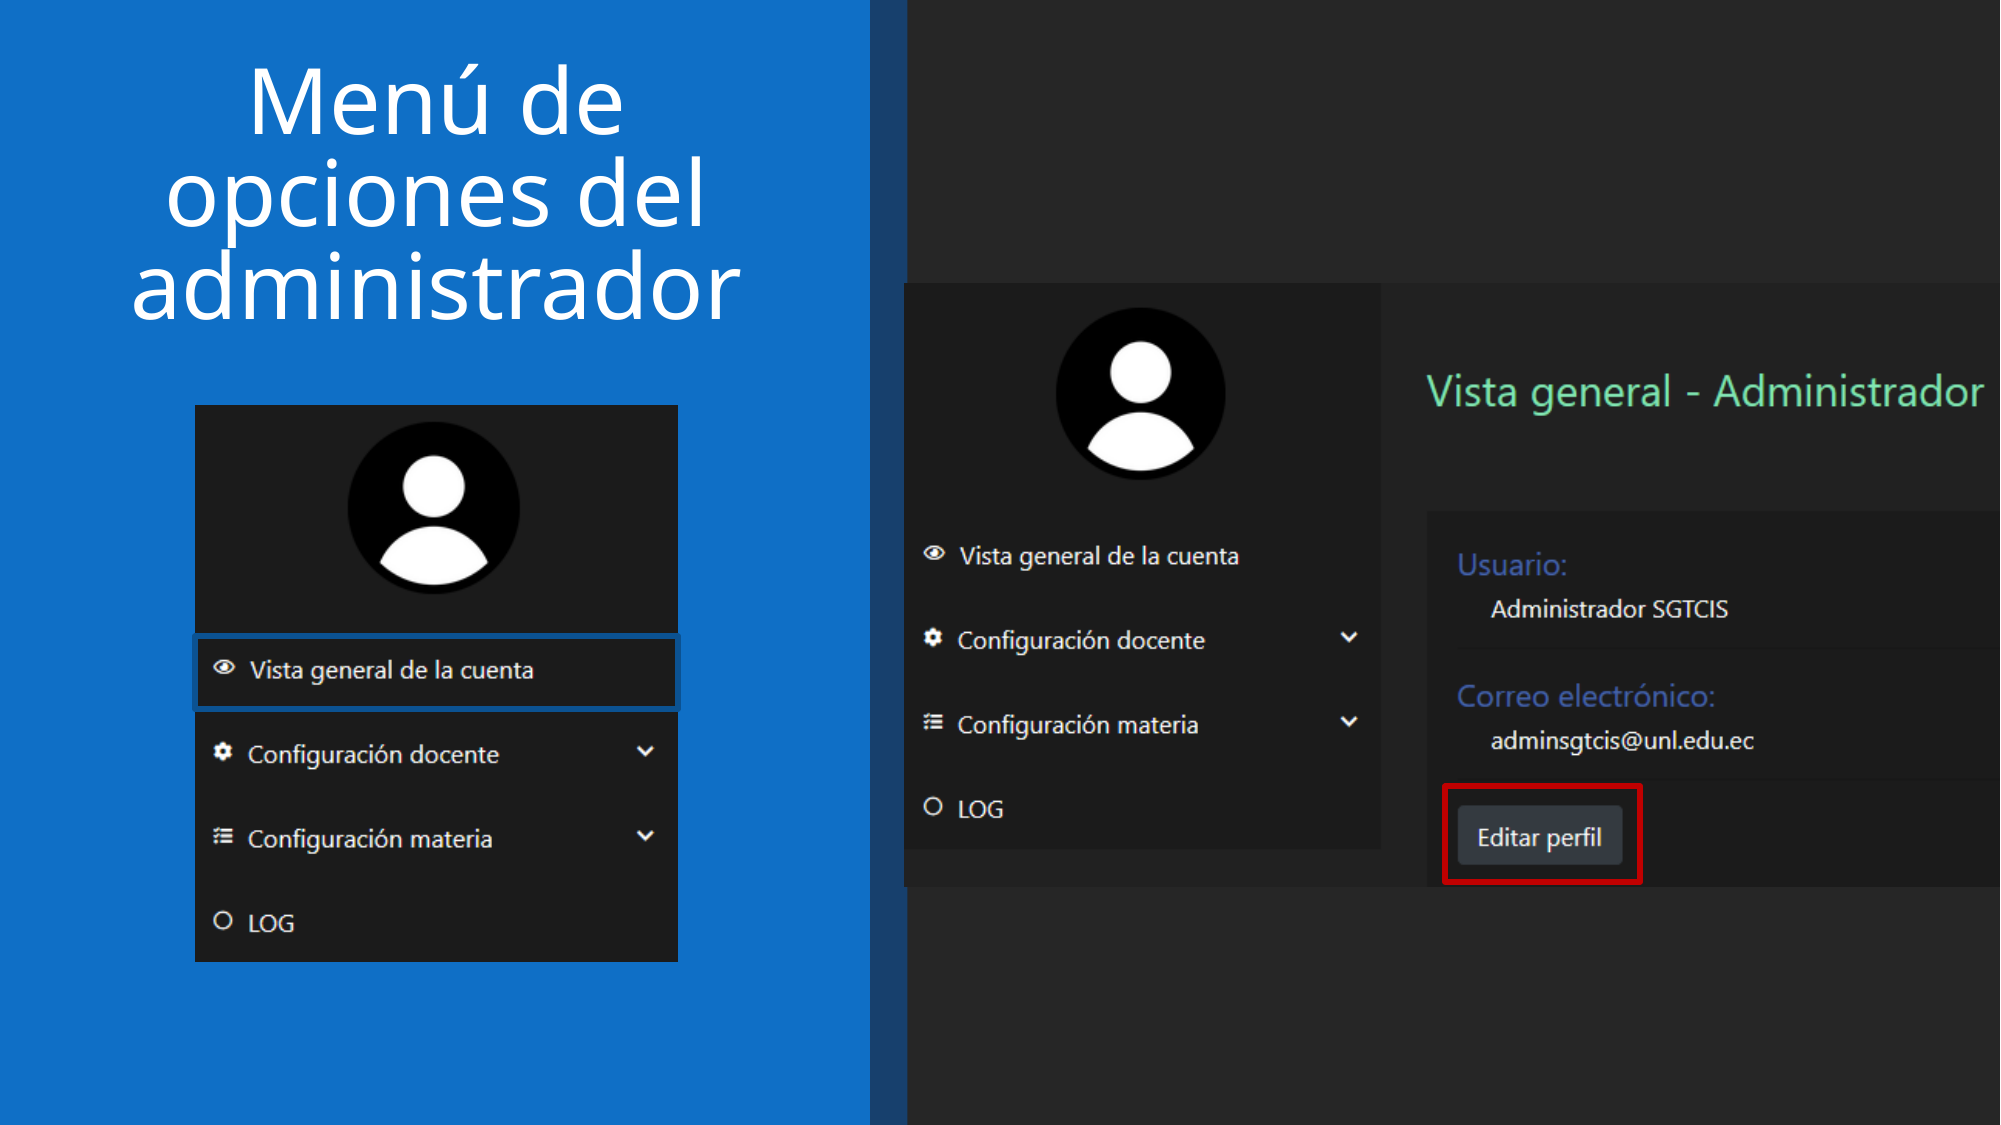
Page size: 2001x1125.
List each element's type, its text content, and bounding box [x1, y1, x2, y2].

picture [904, 283, 2000, 887]
picture [195, 405, 678, 962]
title Menú de opciones del administrador [73, 53, 800, 183]
